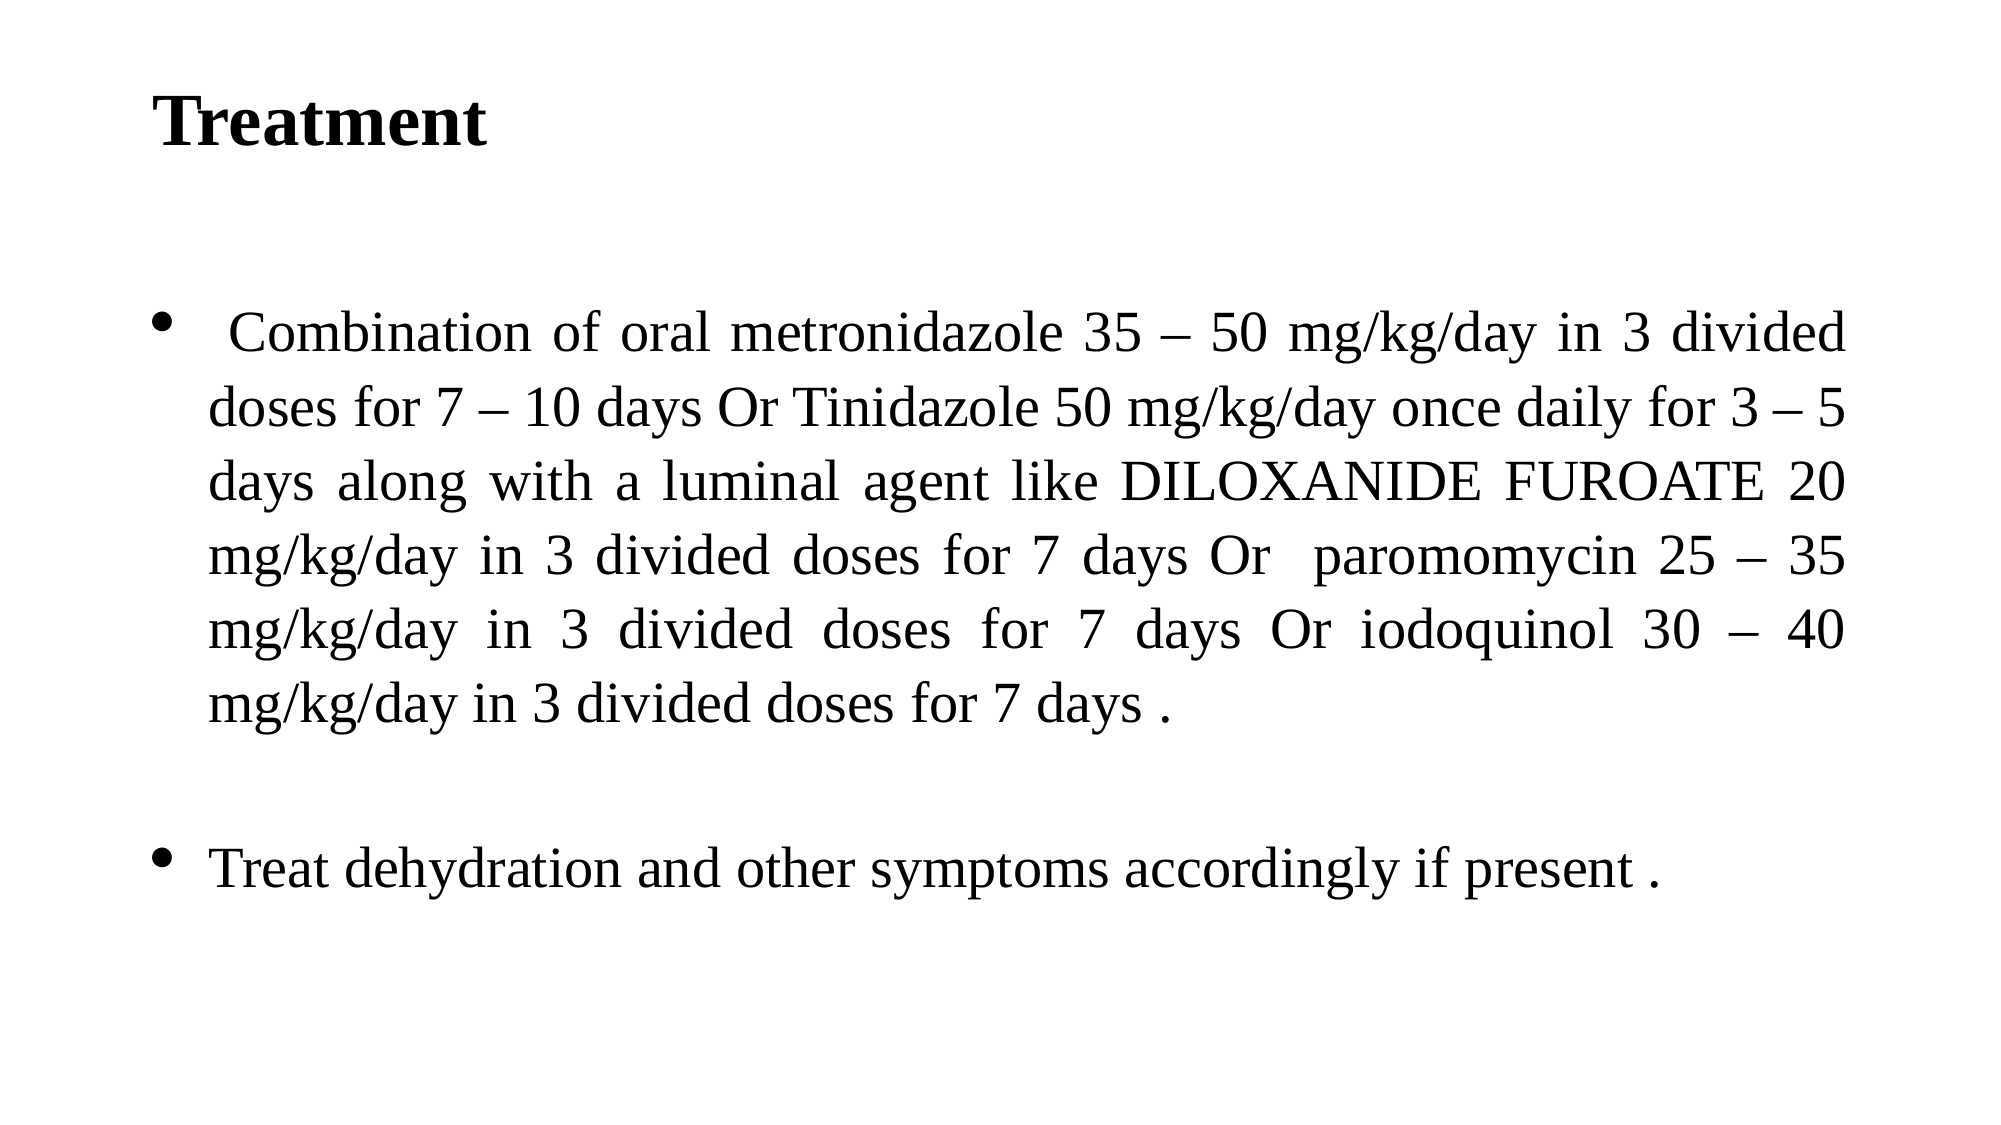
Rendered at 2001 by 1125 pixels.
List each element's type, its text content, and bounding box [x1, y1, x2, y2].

list Treatment Combination of oral metronidazole 35 – 50 mg/kg/day in 3 divided doses for 7 – 10 days Or Tinidazole 50 mg/kg/day once daily for 3 – 5 days along with a luminal agent like DILOXANIDE FUROATE 20 mg/kg/day in 3 divided doses for 7 days Or paromomycin 25 – 35 mg/kg/day in 3 divided doses for 7 days Or iodoquinol 30 – 40 mg/kg/day in 3 divided doses for 7 days . Treat dehydration and other symptoms accordingly if present . [137, 57, 1863, 1014]
